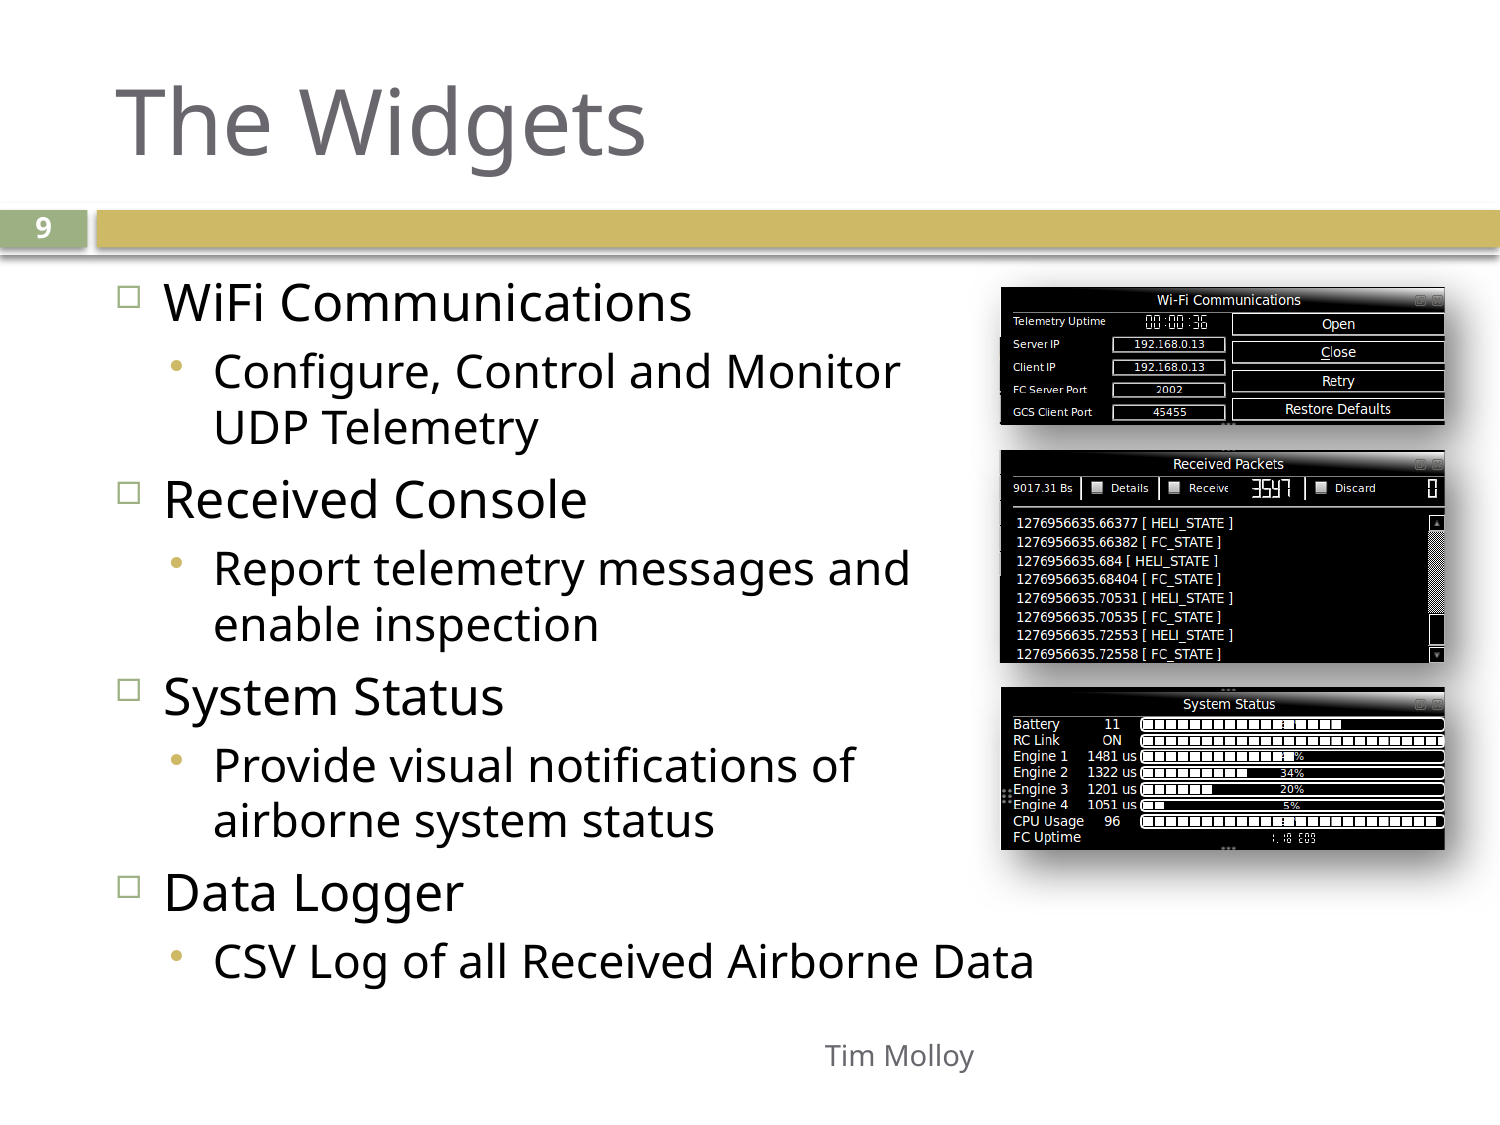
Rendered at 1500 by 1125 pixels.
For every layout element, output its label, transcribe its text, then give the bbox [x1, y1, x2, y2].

footer Tim Molloy [99, 1024, 990, 1085]
picture [999, 687, 1445, 851]
picture [999, 449, 1445, 663]
slide_number 9 [0, 208, 88, 249]
title The Widgets [100, 37, 1438, 200]
picture [999, 287, 1445, 426]
list WiFi Communications Configure, Control and Monitor UDP Telemetry Received Console Report telemetry messages and enable inspection System Status Provide visual notifications of airborne system status Data Logger CSV Log of all Received Airborne Data [100, 262, 1438, 1000]
